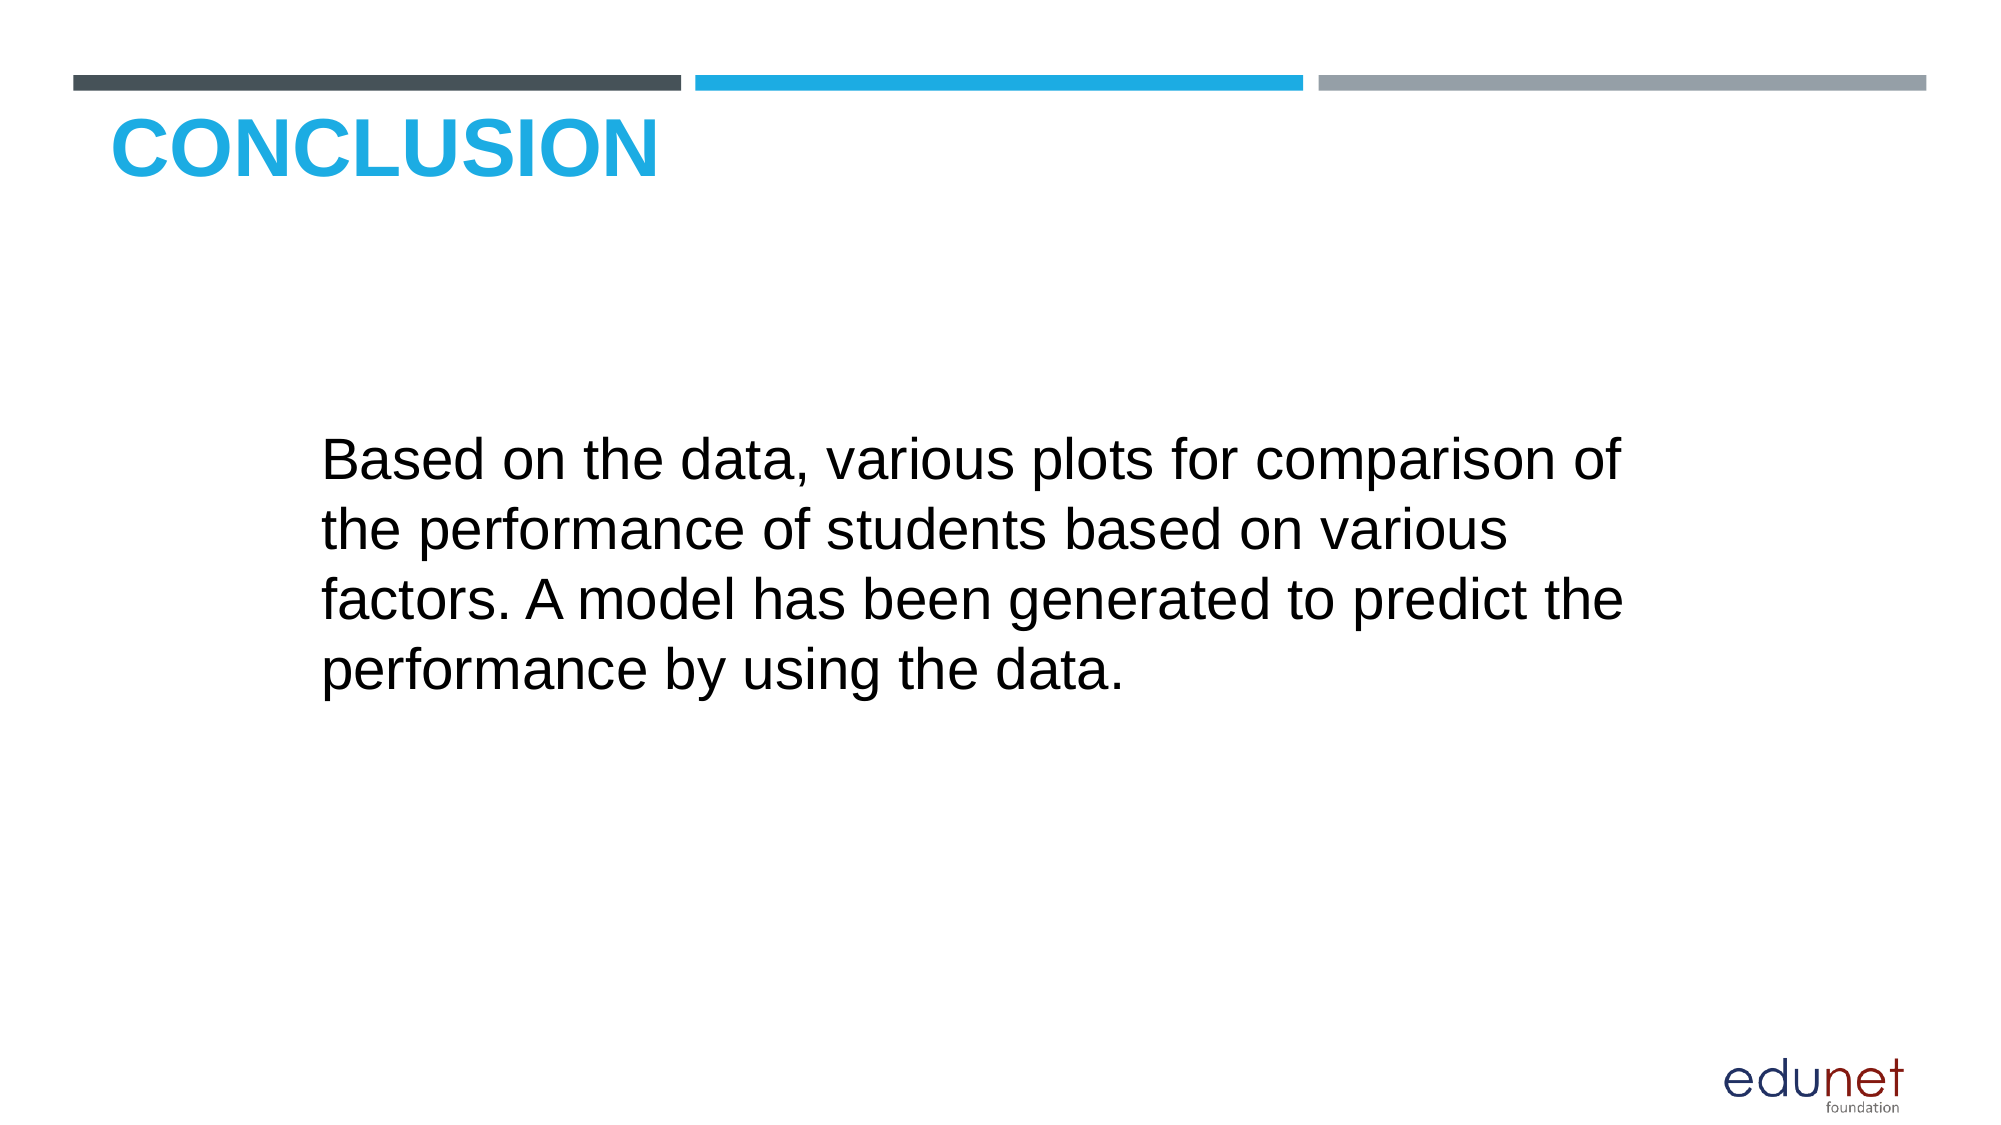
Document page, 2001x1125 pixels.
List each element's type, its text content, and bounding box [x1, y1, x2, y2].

picture [1724, 1057, 1904, 1113]
text_box Based on the data, various plots for comparison of the performance of students based on various factors. A model has been generated to predict the performance by using the data. [306, 413, 1694, 709]
title CONCLUSION [100, 81, 1900, 282]
